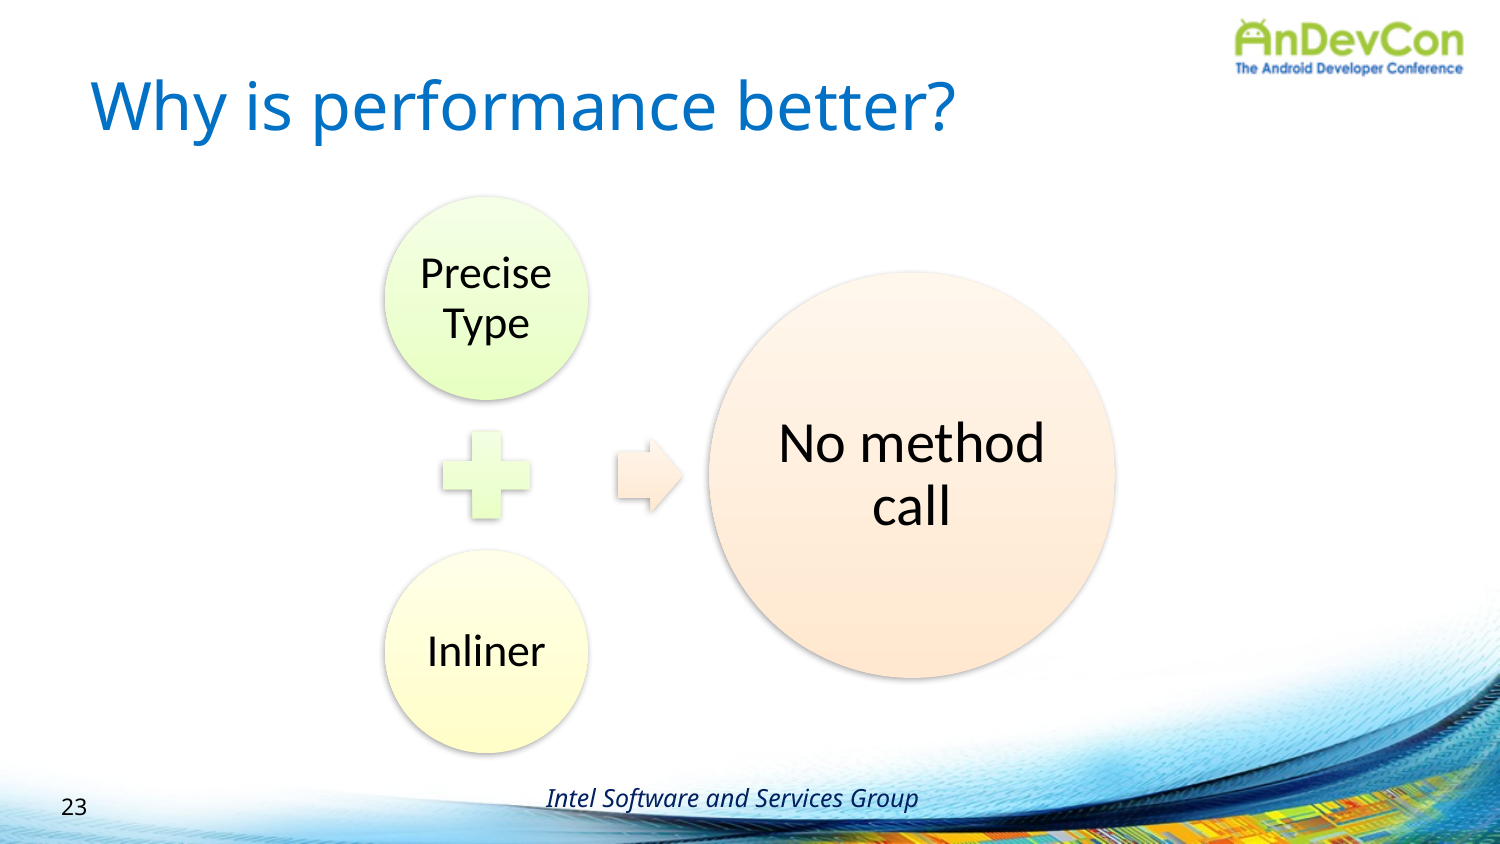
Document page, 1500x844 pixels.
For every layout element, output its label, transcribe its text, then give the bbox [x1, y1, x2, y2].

picture [0, 586, 1500, 844]
title Why is performance better? [75, 33, 1425, 175]
picture [1232, 17, 1467, 79]
slide_number 23 [27, 784, 103, 830]
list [74, 196, 1426, 754]
